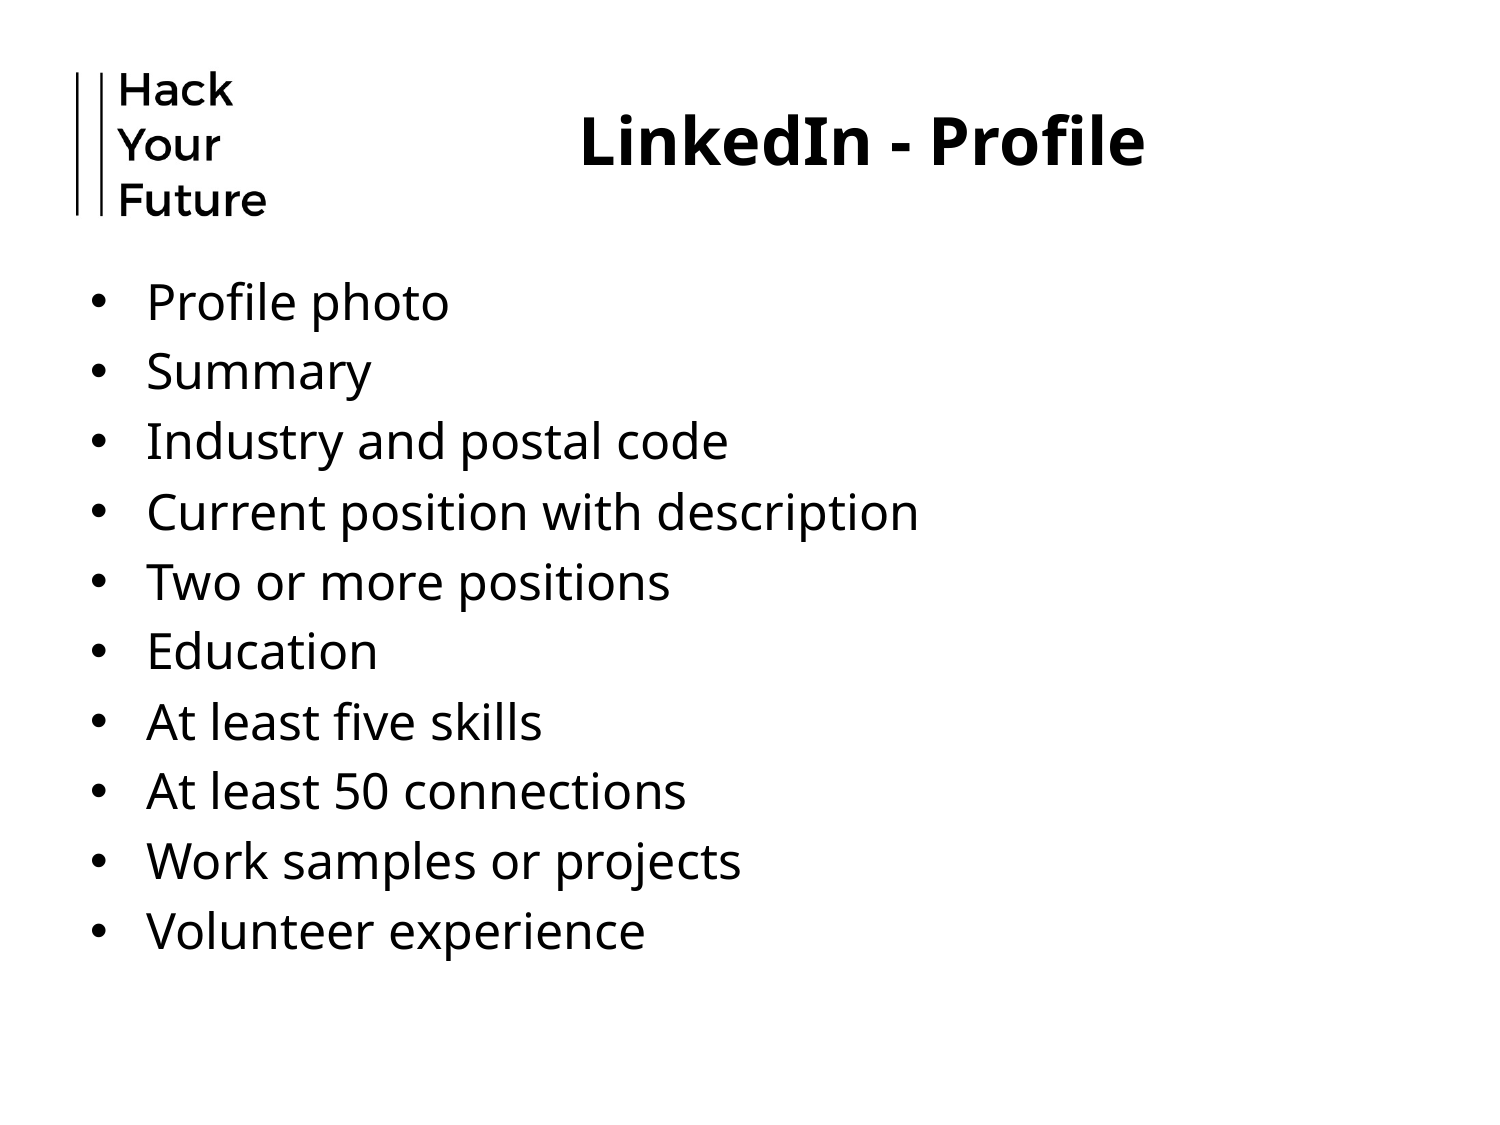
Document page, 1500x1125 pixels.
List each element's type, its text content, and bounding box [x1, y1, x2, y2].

title LinkedIn - Profile [301, 45, 1425, 233]
list Profile photo Summary Industry and postal code Current position with description Two or more positions Education At least five skills At least 50 connections Work samples or projects Volunteer experience [75, 262, 1425, 1005]
picture [76, 66, 301, 227]
